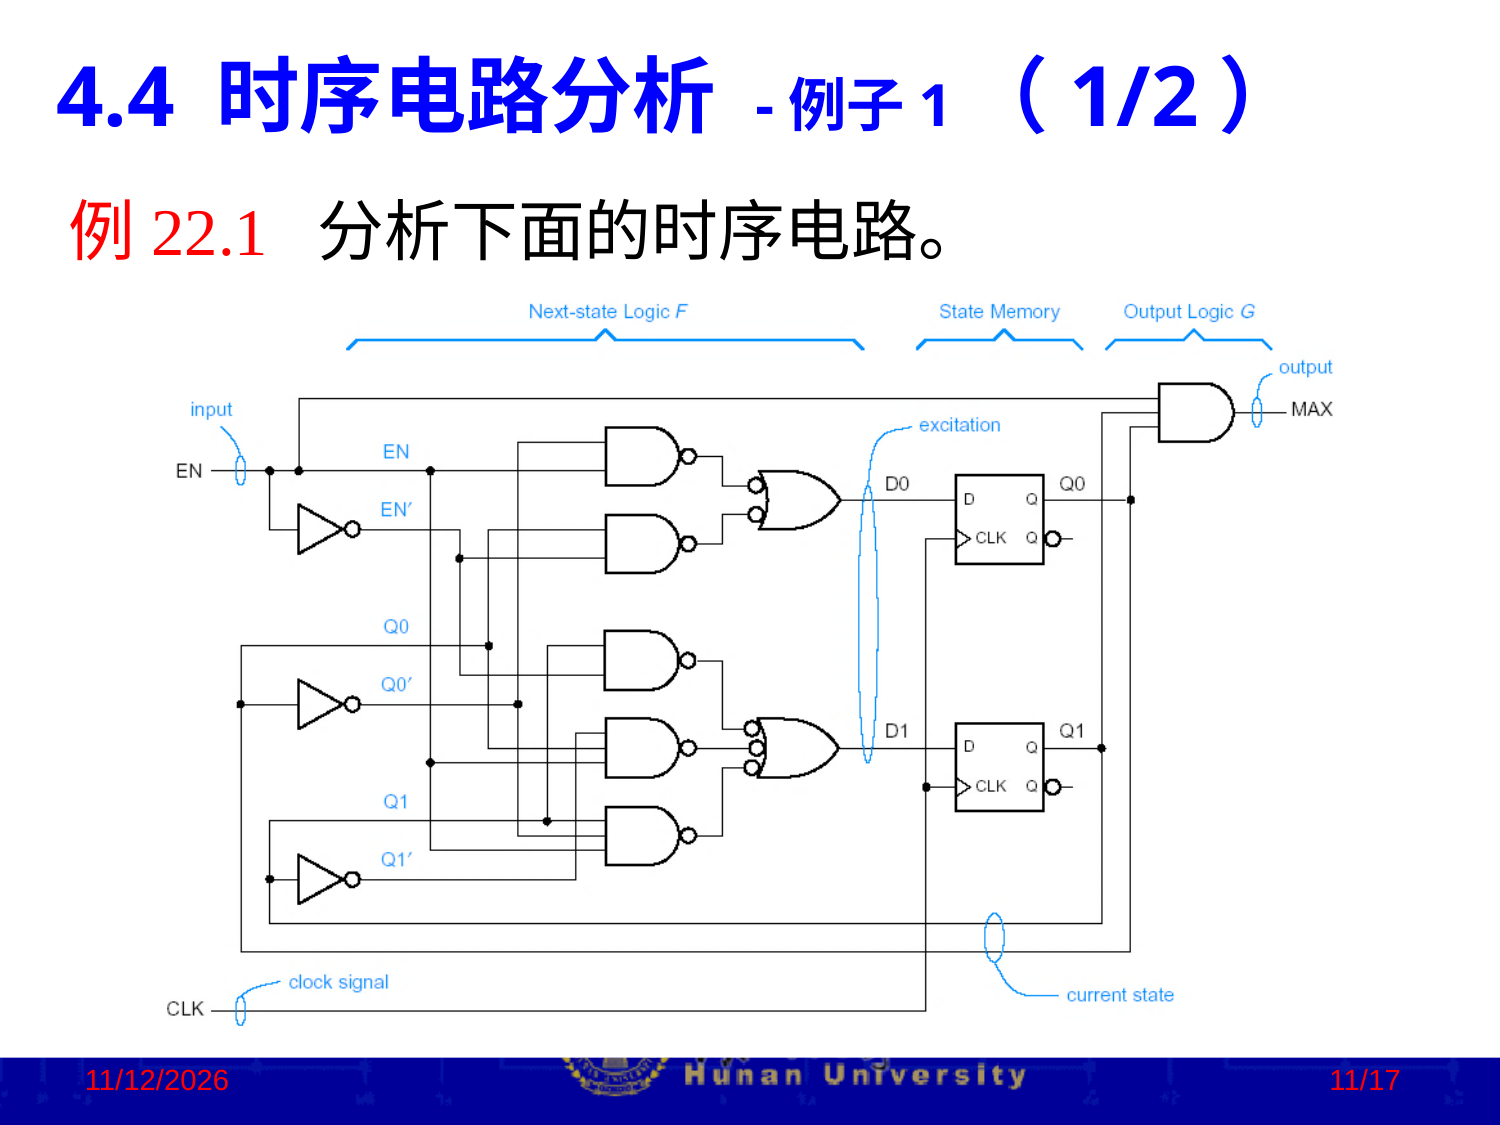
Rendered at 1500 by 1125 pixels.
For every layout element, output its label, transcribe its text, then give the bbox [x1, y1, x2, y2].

text_box 4.4 时序电路分析 -例子1（1/2） [41, 35, 1467, 151]
text_box 例22.1 分析下面的时序电路。 [53, 181, 1449, 277]
slide_number 11/17 [1103, 1028, 1416, 1104]
picture [161, 299, 1342, 1036]
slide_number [69, 1028, 383, 1104]
picture [0, 1058, 1500, 1125]
